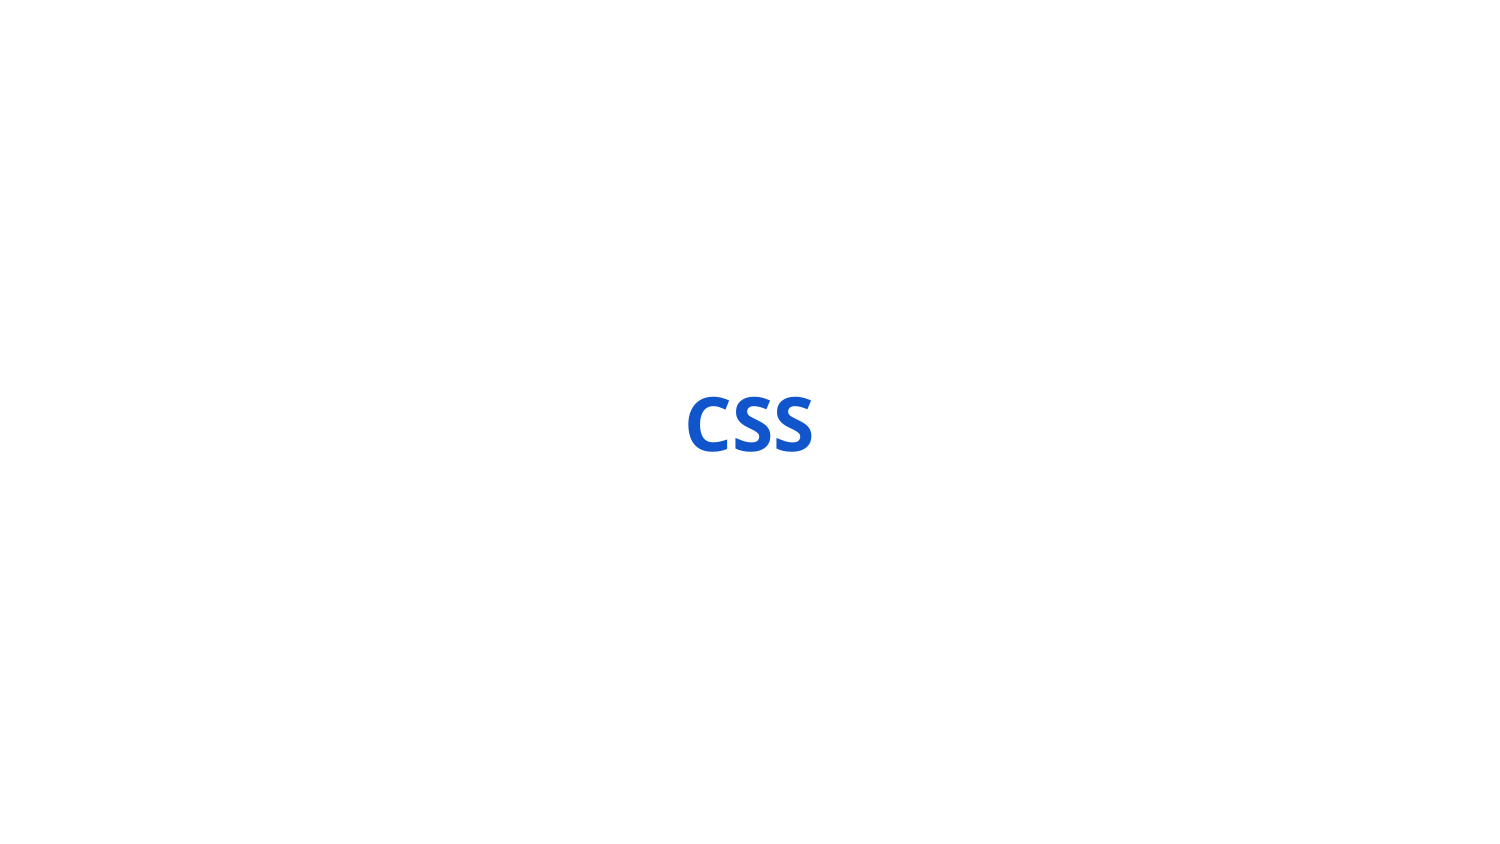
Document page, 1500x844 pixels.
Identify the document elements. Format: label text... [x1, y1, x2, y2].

title CSS [51, 352, 1449, 491]
